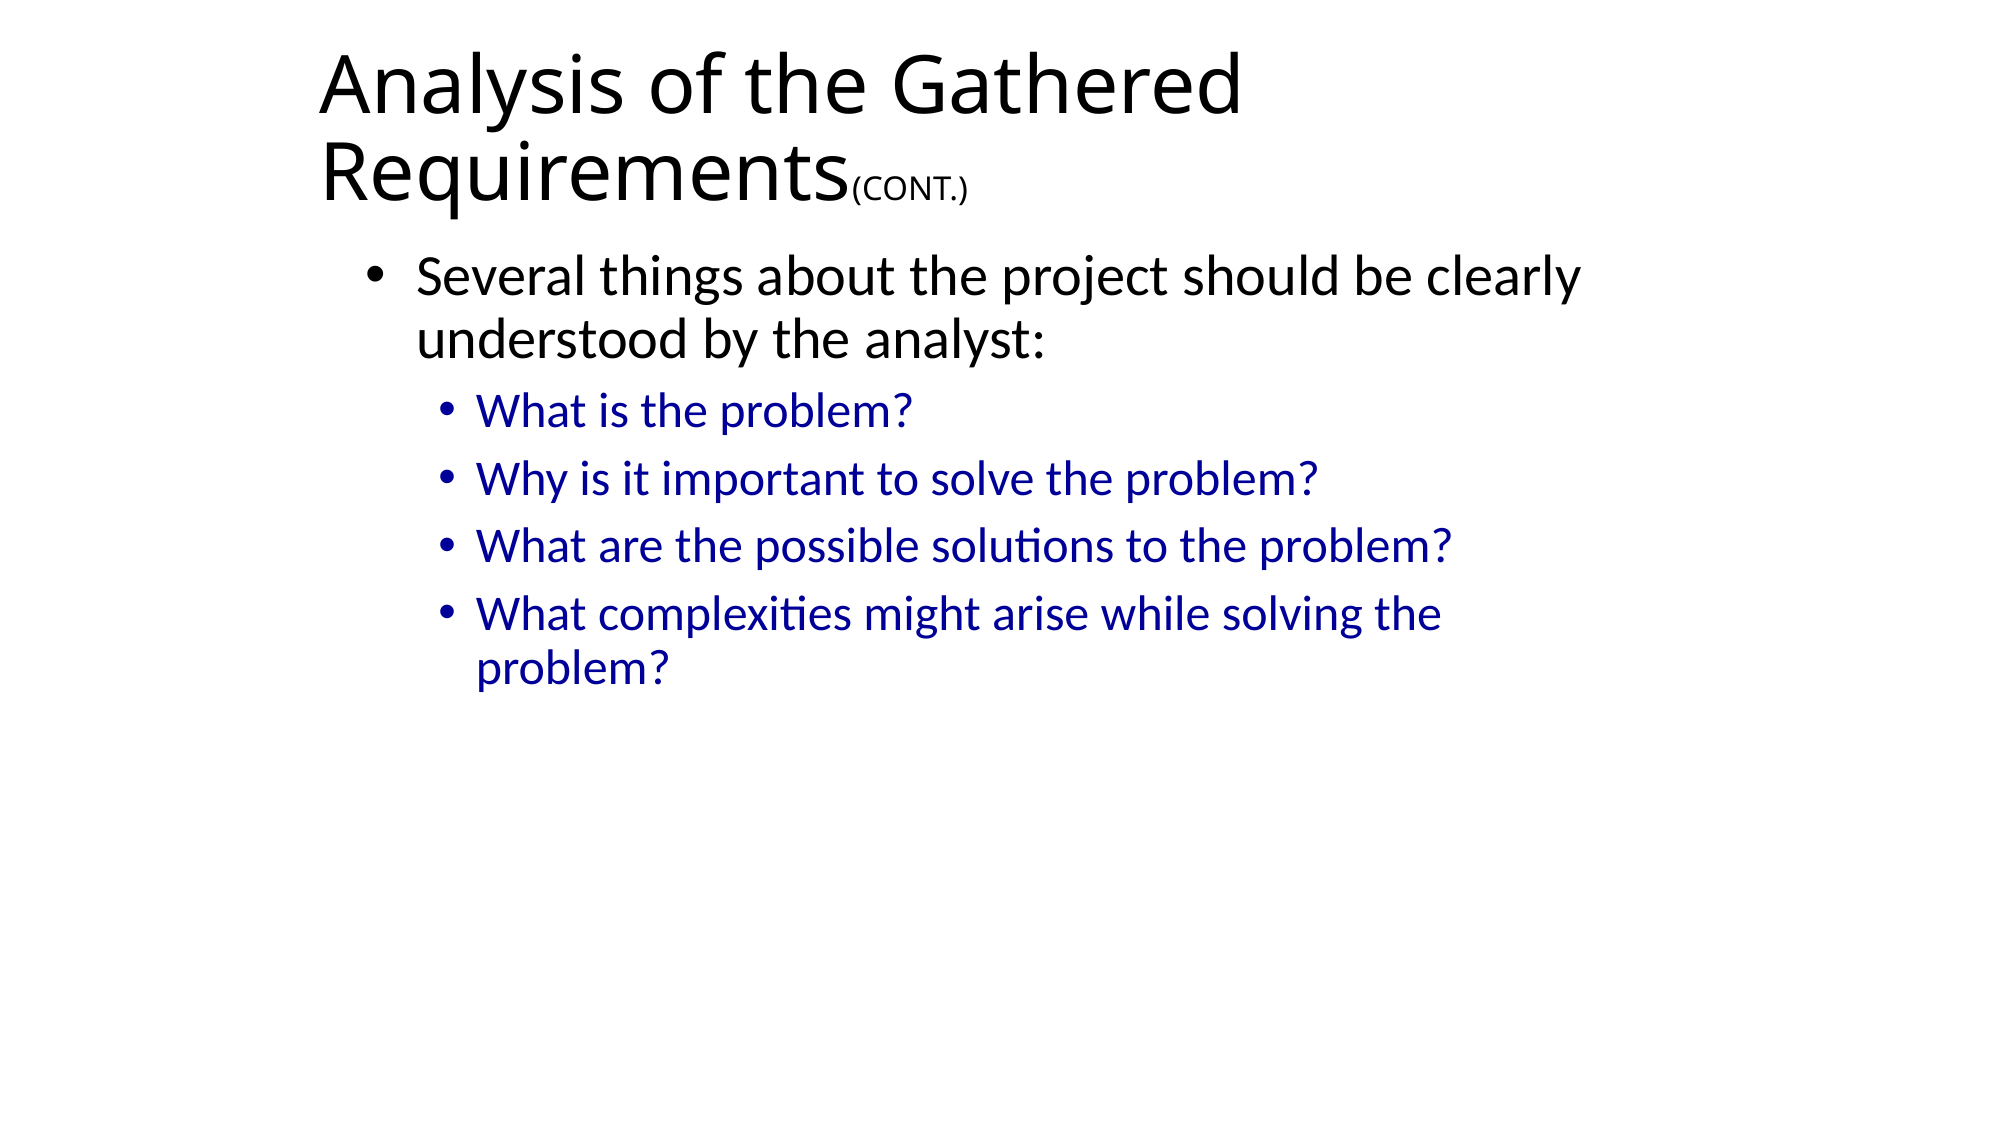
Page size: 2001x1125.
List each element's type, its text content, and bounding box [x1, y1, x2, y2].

title Analysis of the Gathered Requirements(CONT.) [316, 35, 1592, 227]
list Several things about the project should be clearly understood by the analyst: What is the problem? Why is it important to solve the problem? What are the possible solutions to the problem? What complexities might arise while solving the problem? [362, 237, 1638, 913]
